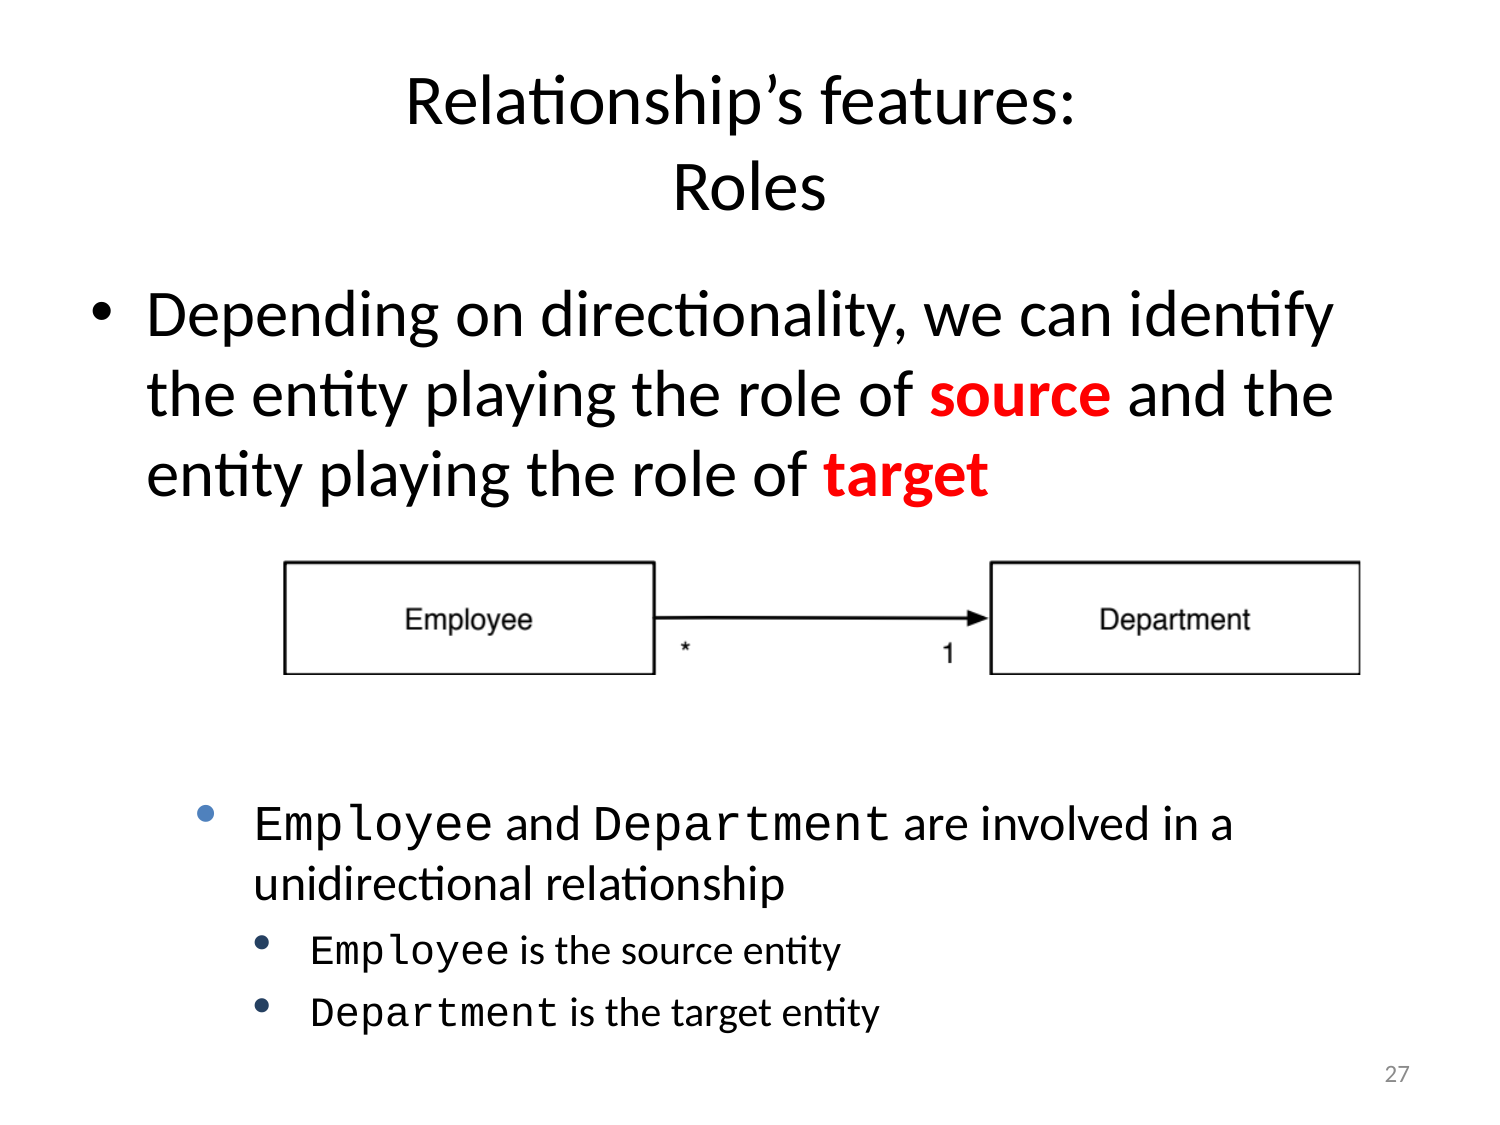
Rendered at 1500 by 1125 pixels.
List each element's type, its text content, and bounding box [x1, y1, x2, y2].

list Depending on directionality, we can identify the entity playing the role of source and the entity playing the role of target [75, 262, 1425, 1005]
title Relationship’s features: Roles [75, 45, 1425, 233]
picture [281, 558, 1361, 676]
text_box Employee and Department are involved in a unidirectional relationship Employee is the source entity Department is the target entity [182, 782, 1432, 1033]
slide_number 27 [1074, 1042, 1425, 1103]
